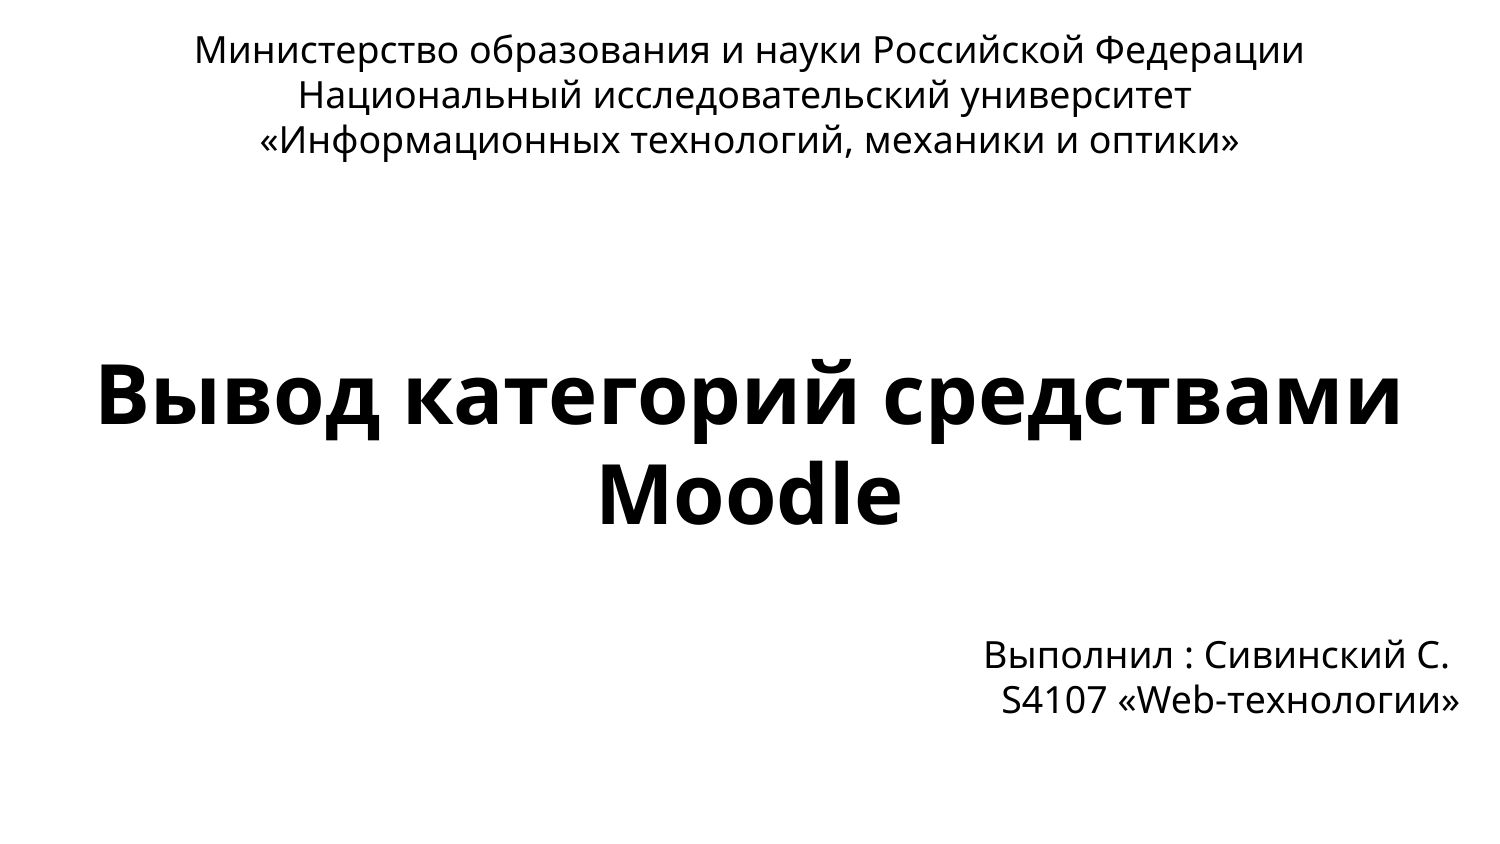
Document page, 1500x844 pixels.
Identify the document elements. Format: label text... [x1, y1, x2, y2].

text_box Министерство образования и науки Российской Федерации Национальный исследовательский университет «Информационных технологий, механики и оптики» Вывод категорий средствами Moodle Выполнил : Сивинский С. S4107 «Web-технологии» Санкт-Петербург, 2017 [24, 18, 1475, 844]
